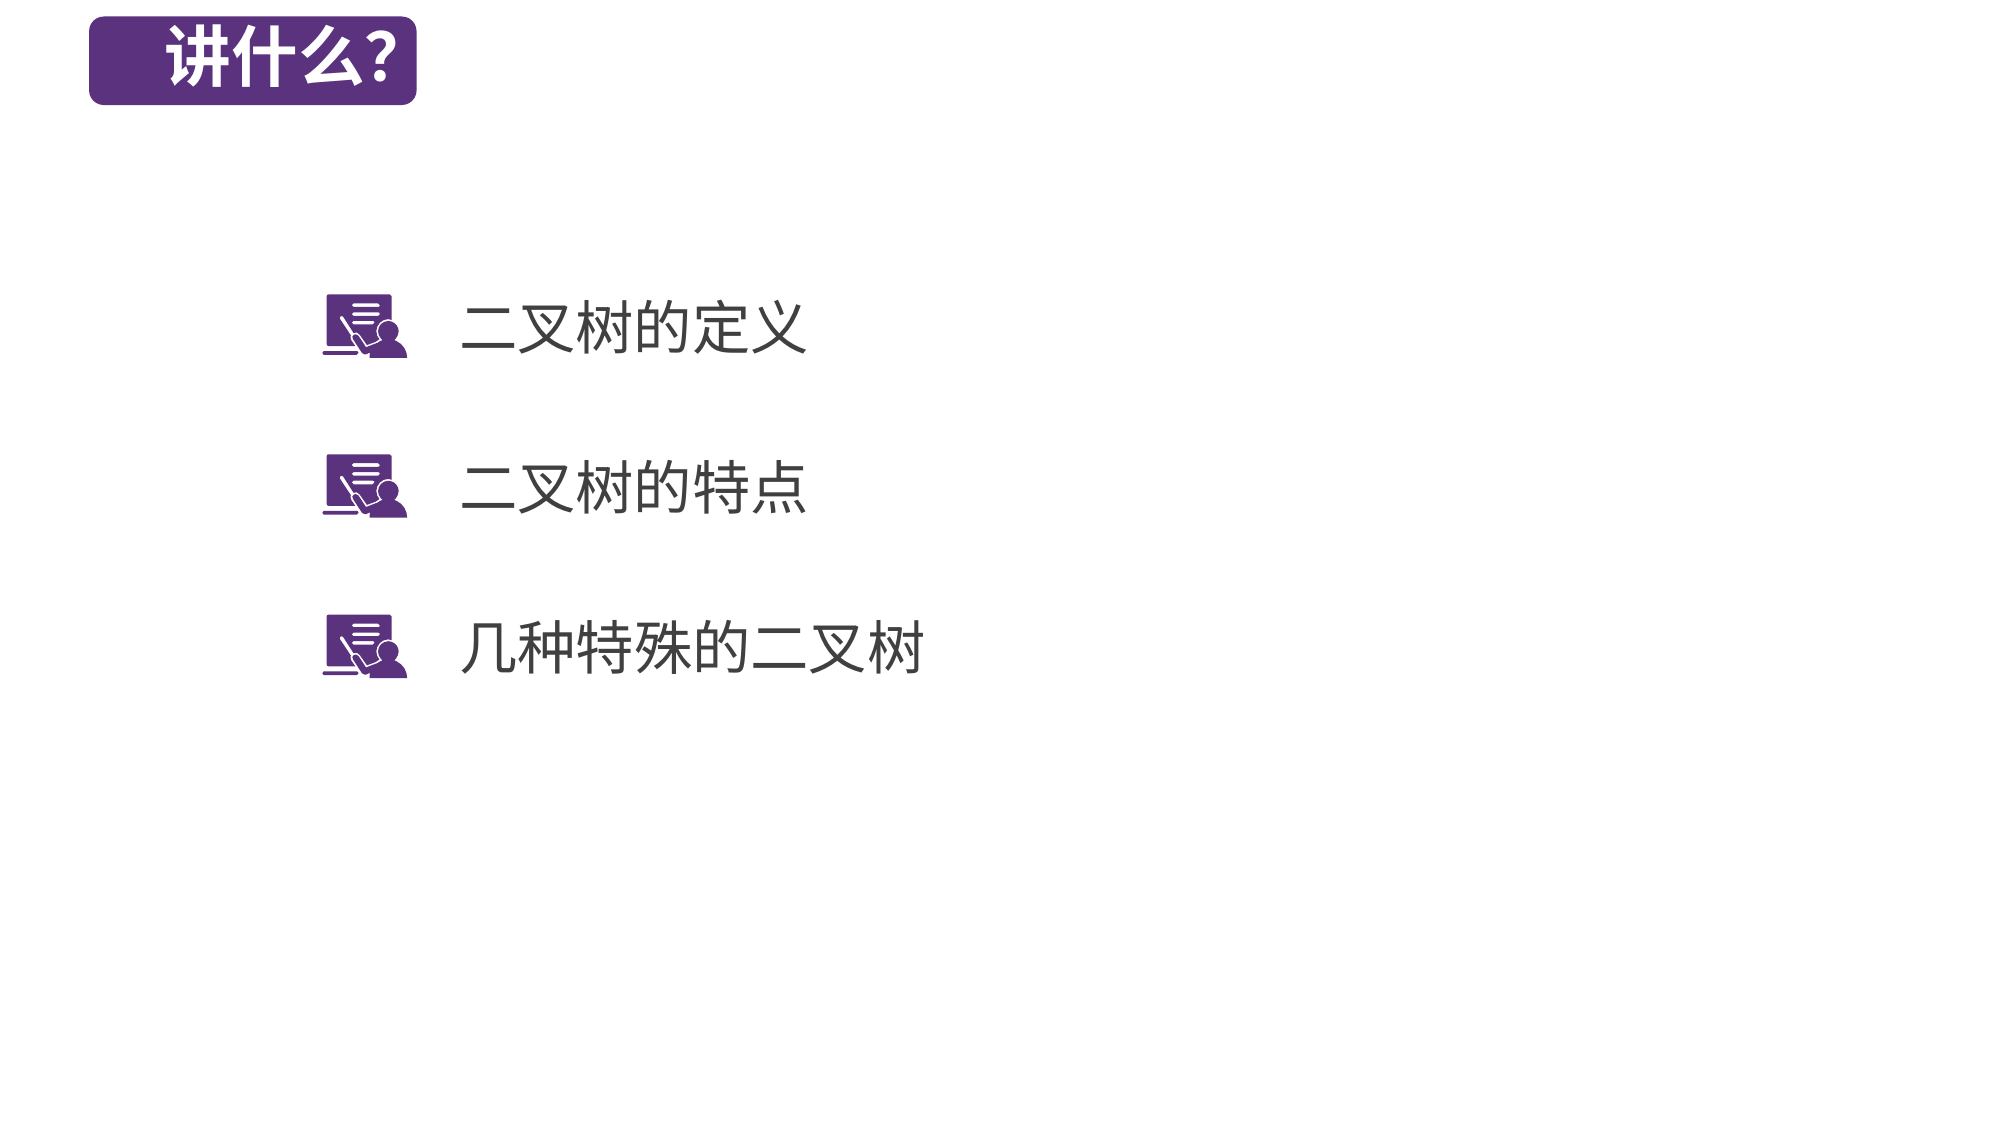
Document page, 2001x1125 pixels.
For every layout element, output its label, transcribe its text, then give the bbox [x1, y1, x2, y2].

text_box 二叉树的特点 [444, 443, 1071, 529]
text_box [322, 614, 408, 679]
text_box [322, 454, 408, 518]
text_box 几种特殊的二叉树 [444, 603, 1310, 689]
text_box 二叉树的定义 [444, 283, 1071, 369]
text_box 讲什么？ [122, 7, 408, 103]
text_box [88, 15, 418, 107]
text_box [322, 294, 408, 358]
